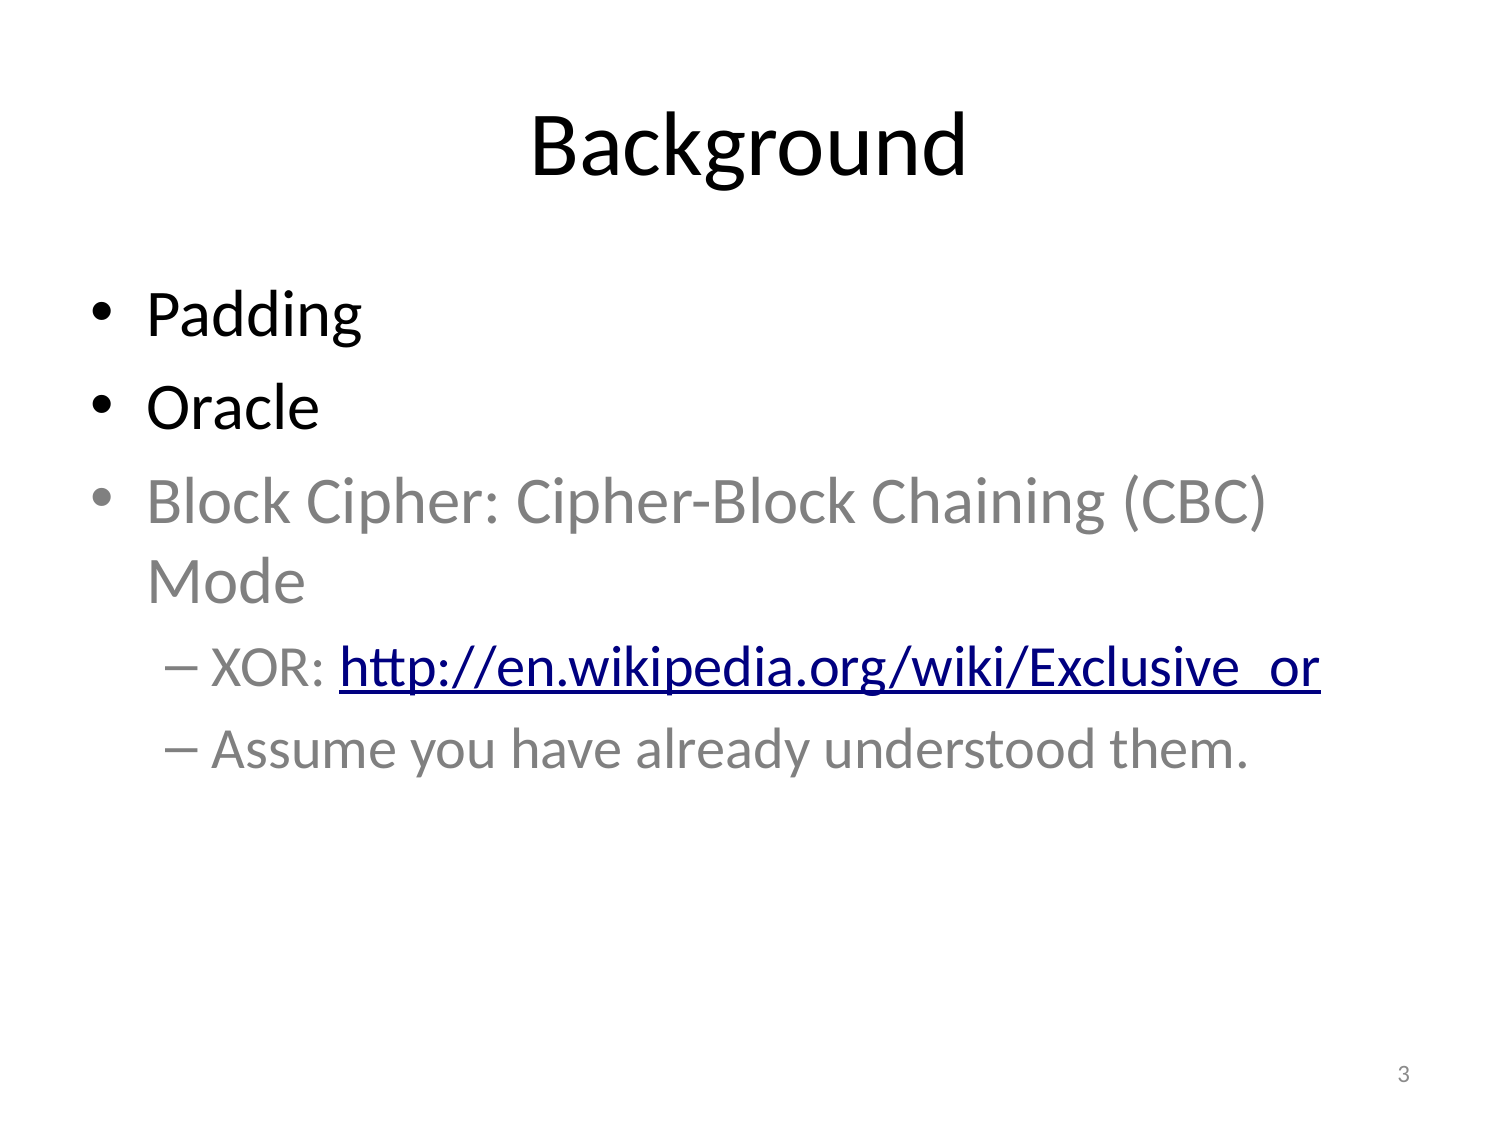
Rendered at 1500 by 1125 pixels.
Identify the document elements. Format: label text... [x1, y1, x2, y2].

slide_number 3 [1074, 1042, 1425, 1103]
list Padding Oracle Block Cipher: Cipher-Block Chaining (CBC) Mode XOR: http://en.wikipedia.org/wiki/Exclusive_or Assume you have already understood them. [75, 262, 1425, 1005]
title Background [75, 45, 1425, 233]
